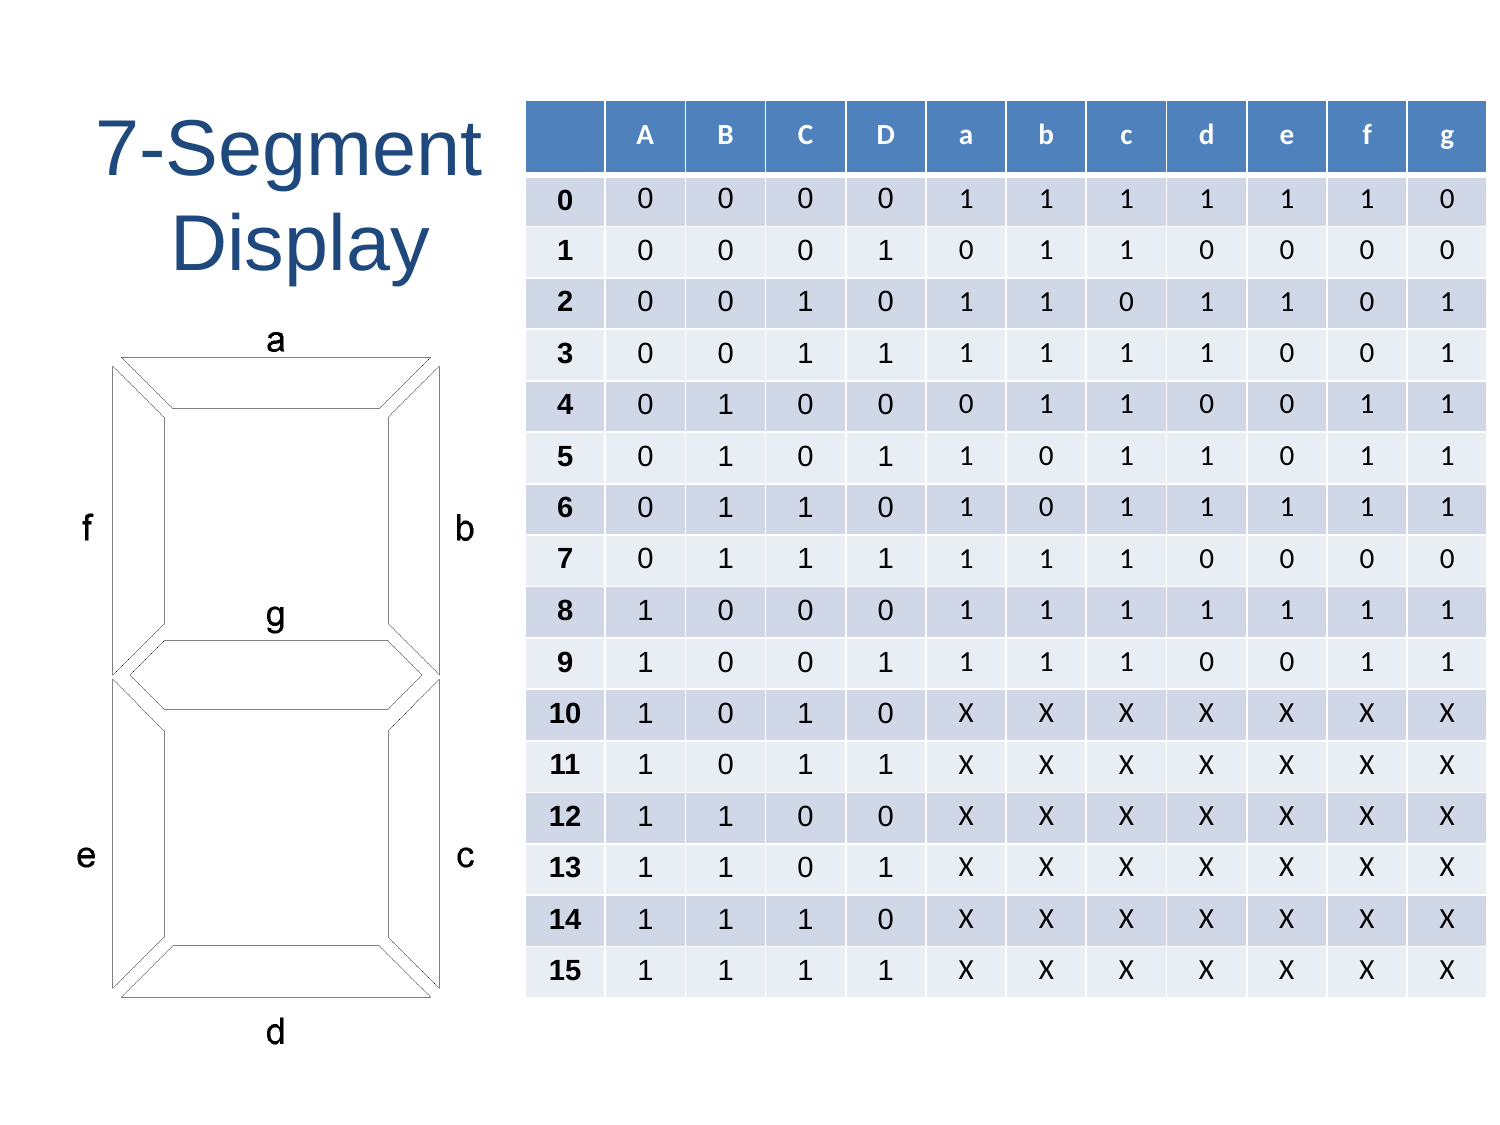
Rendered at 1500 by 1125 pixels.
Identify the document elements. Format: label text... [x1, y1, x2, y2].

table_cell 1 [606, 742, 685, 792]
table_cell 15 [526, 947, 604, 997]
table_cell 1 [686, 947, 765, 997]
table_cell 12 [526, 793, 604, 843]
table_cell 0 [1248, 382, 1326, 431]
table_header e [1248, 101, 1326, 172]
table_cell 1 [1408, 279, 1486, 328]
table_cell 1 [606, 845, 685, 894]
table_cell 1 [1167, 330, 1246, 380]
table_cell X [1007, 947, 1085, 997]
table_cell 1 [1408, 587, 1486, 637]
table_cell 2 [526, 279, 604, 328]
table_cell 1 [847, 742, 925, 792]
table_cell 0 [1248, 639, 1326, 688]
table_cell 0 [606, 433, 685, 483]
table_cell 1 [686, 485, 765, 534]
table_cell 0 [766, 587, 845, 637]
table_header g [1408, 101, 1486, 172]
table_cell 1 [766, 896, 845, 946]
table_cell X [1248, 845, 1326, 894]
table_cell 1 [847, 330, 925, 380]
picture [74, 312, 476, 1056]
table_cell X [927, 690, 1005, 740]
table_cell 1 [686, 536, 765, 586]
table_cell X [1408, 896, 1486, 946]
table_cell 14 [526, 896, 604, 946]
table_cell 1 [1007, 279, 1085, 328]
table_cell 1 [1167, 485, 1246, 534]
table_cell X [927, 742, 1005, 792]
table_cell 1 [1087, 178, 1166, 226]
table_cell 0 [686, 178, 765, 226]
table_cell X [1087, 845, 1166, 894]
table_cell 0 [847, 279, 925, 328]
table_cell 0 [1167, 382, 1246, 431]
table_cell X [927, 896, 1005, 946]
table_cell 0 [927, 382, 1005, 431]
table_cell 1 [1248, 178, 1326, 226]
table_cell 8 [526, 587, 604, 637]
table_cell 1 [1007, 639, 1085, 688]
table_cell 1 [606, 690, 685, 740]
table_cell 1 [1328, 178, 1406, 226]
table_cell 3 [526, 330, 604, 380]
table_cell 1 [1007, 227, 1085, 277]
table_cell X [1248, 896, 1326, 946]
table_cell 1 [927, 279, 1005, 328]
table_cell 0 [686, 330, 765, 380]
table_cell 0 [847, 485, 925, 534]
table_cell 1 [686, 793, 765, 843]
table_cell X [1007, 845, 1085, 894]
table_cell X [1328, 845, 1406, 894]
table_cell 1 [927, 330, 1005, 380]
title 7-Segment Display [75, 45, 525, 338]
table_cell X [927, 845, 1005, 894]
table_cell 1 [1408, 382, 1486, 431]
table_cell 9 [526, 639, 604, 688]
table_cell 0 [766, 227, 845, 277]
table_cell X [1167, 742, 1246, 792]
table_cell 1 [1087, 485, 1166, 534]
table_cell X [1248, 947, 1326, 997]
table_cell 1 [1408, 433, 1486, 483]
table_cell 1 [1087, 330, 1166, 380]
table_cell X [1087, 690, 1166, 740]
table_cell X [1087, 742, 1166, 792]
table_cell X [1007, 690, 1085, 740]
table_cell 1 [927, 587, 1005, 637]
table_cell X [1167, 793, 1246, 843]
table_cell 0 [526, 178, 604, 226]
table_cell 0 [606, 279, 685, 328]
table_cell 0 [766, 639, 845, 688]
table_cell 1 [766, 279, 845, 328]
table_cell 0 [847, 793, 925, 843]
table_cell X [1328, 742, 1406, 792]
table_cell 1 [686, 896, 765, 946]
table_cell 0 [847, 690, 925, 740]
table_cell 0 [1248, 330, 1326, 380]
table_cell 1 [847, 433, 925, 483]
table_cell 0 [1408, 227, 1486, 277]
table_cell 1 [1408, 330, 1486, 380]
table_cell 0 [1167, 536, 1246, 586]
table_header b [1007, 101, 1085, 172]
table_cell 7 [526, 536, 604, 586]
table_header D [847, 101, 925, 172]
table_cell X [927, 793, 1005, 843]
table_cell 0 [1408, 536, 1486, 586]
table_cell 1 [686, 433, 765, 483]
table_cell 0 [766, 382, 845, 431]
table_cell 1 [686, 382, 765, 431]
table_cell 1 [766, 947, 845, 997]
table_header c [1087, 101, 1166, 172]
table_cell 1 [1167, 279, 1246, 328]
table_cell 4 [526, 382, 604, 431]
table_cell 1 [1087, 639, 1166, 688]
table_cell 1 [847, 227, 925, 277]
table_cell 1 [1087, 536, 1166, 586]
table_cell 0 [686, 587, 765, 637]
table_cell 0 [686, 279, 765, 328]
table_cell 1 [1328, 382, 1406, 431]
table_cell 1 [927, 639, 1005, 688]
table_cell X [1087, 947, 1166, 997]
table_cell X [1007, 742, 1085, 792]
table_cell 1 [1087, 382, 1166, 431]
table_cell 0 [686, 690, 765, 740]
table_cell 0 [1248, 227, 1326, 277]
table_cell 0 [1087, 279, 1166, 328]
table_cell X [1408, 690, 1486, 740]
table_cell 1 [1087, 433, 1166, 483]
table_cell X [1087, 793, 1166, 843]
table_cell 0 [1328, 279, 1406, 328]
table_cell X [1167, 896, 1246, 946]
table_cell 0 [606, 227, 685, 277]
table_cell 0 [1328, 227, 1406, 277]
table_cell 0 [1007, 485, 1085, 534]
table_cell X [927, 947, 1005, 997]
table_header A [606, 101, 685, 172]
table_cell X [1328, 690, 1406, 740]
table_cell 1 [1167, 433, 1246, 483]
table_cell 0 [686, 639, 765, 688]
table_cell 1 [1248, 279, 1326, 328]
table_cell X [1167, 690, 1246, 740]
table_cell 1 [1328, 639, 1406, 688]
table_cell 1 [686, 845, 765, 894]
table_cell 1 [847, 536, 925, 586]
table_cell 0 [686, 227, 765, 277]
table_cell 0 [606, 330, 685, 380]
table_cell 0 [606, 536, 685, 586]
table_cell X [1167, 845, 1246, 894]
table_cell X [1328, 793, 1406, 843]
table_cell 1 [606, 896, 685, 946]
table_cell 1 [606, 639, 685, 688]
table_header f [1328, 101, 1406, 172]
table_cell 0 [1248, 433, 1326, 483]
table_cell 11 [526, 742, 604, 792]
table_header [526, 101, 604, 172]
table_cell X [1167, 947, 1246, 997]
table_cell 1 [1007, 382, 1085, 431]
table_header d [1167, 101, 1246, 172]
table_cell X [1408, 742, 1486, 792]
table_cell 1 [1328, 587, 1406, 637]
table_cell 6 [526, 485, 604, 534]
table_cell 0 [606, 485, 685, 534]
table_cell 0 [1408, 178, 1486, 226]
table_cell 0 [847, 178, 925, 226]
table_cell 1 [1007, 330, 1085, 380]
table_cell 1 [766, 536, 845, 586]
table_cell 1 [1328, 433, 1406, 483]
table_cell 0 [847, 382, 925, 431]
table_cell 0 [606, 178, 685, 226]
table_cell 0 [927, 227, 1005, 277]
table_cell 0 [1167, 639, 1246, 688]
table_cell 1 [766, 690, 845, 740]
table_cell 1 [1248, 485, 1326, 534]
table_cell 0 [1328, 330, 1406, 380]
table_cell 1 [927, 536, 1005, 586]
table_cell 1 [927, 485, 1005, 534]
table_cell 0 [766, 845, 845, 894]
table_cell 13 [526, 845, 604, 894]
table_cell 0 [1007, 433, 1085, 483]
table_cell X [1248, 690, 1326, 740]
table_cell 1 [927, 433, 1005, 483]
table_cell 1 [1087, 227, 1166, 277]
table_cell X [1248, 793, 1326, 843]
table_cell 0 [606, 382, 685, 431]
table_cell 1 [1248, 587, 1326, 637]
table_cell X [1007, 793, 1085, 843]
table_cell 1 [847, 947, 925, 997]
table_cell 1 [1328, 485, 1406, 534]
table_cell 1 [1007, 536, 1085, 586]
table_cell 0 [766, 793, 845, 843]
table_cell 10 [526, 690, 604, 740]
table_cell 1 [1167, 587, 1246, 637]
table_cell 1 [606, 587, 685, 637]
table_cell 5 [526, 433, 604, 483]
table_header B [686, 101, 765, 172]
table_cell 1 [606, 947, 685, 997]
table_cell 1 [606, 793, 685, 843]
table_cell 1 [1408, 485, 1486, 534]
table_cell 1 [766, 742, 845, 792]
table_cell 1 [766, 485, 845, 534]
table_cell X [1408, 845, 1486, 894]
table_cell X [1248, 742, 1326, 792]
table_cell 1 [1087, 587, 1166, 637]
table_cell 0 [1248, 536, 1326, 586]
table_cell X [1408, 793, 1486, 843]
table_header C [766, 101, 845, 172]
table_cell 1 [1007, 178, 1085, 226]
table_cell 0 [686, 742, 765, 792]
table_cell 1 [847, 845, 925, 894]
table_cell 0 [766, 178, 845, 226]
table_cell 1 [1007, 587, 1085, 637]
table_cell X [1408, 947, 1486, 997]
table_cell 1 [1408, 639, 1486, 688]
table_cell X [1328, 896, 1406, 946]
table_cell 0 [1328, 536, 1406, 586]
table_cell 0 [1167, 227, 1246, 277]
table_cell 1 [927, 178, 1005, 226]
table_cell 1 [766, 330, 845, 380]
table_cell 0 [847, 587, 925, 637]
table_cell X [1007, 896, 1085, 946]
table_cell 0 [847, 896, 925, 946]
table_cell X [1328, 947, 1406, 997]
table_cell 1 [847, 639, 925, 688]
table_header a [927, 101, 1005, 172]
table_cell 0 [766, 433, 845, 483]
table_cell 1 [526, 227, 604, 277]
table_cell X [1087, 896, 1166, 946]
table_cell 1 [1167, 178, 1246, 226]
